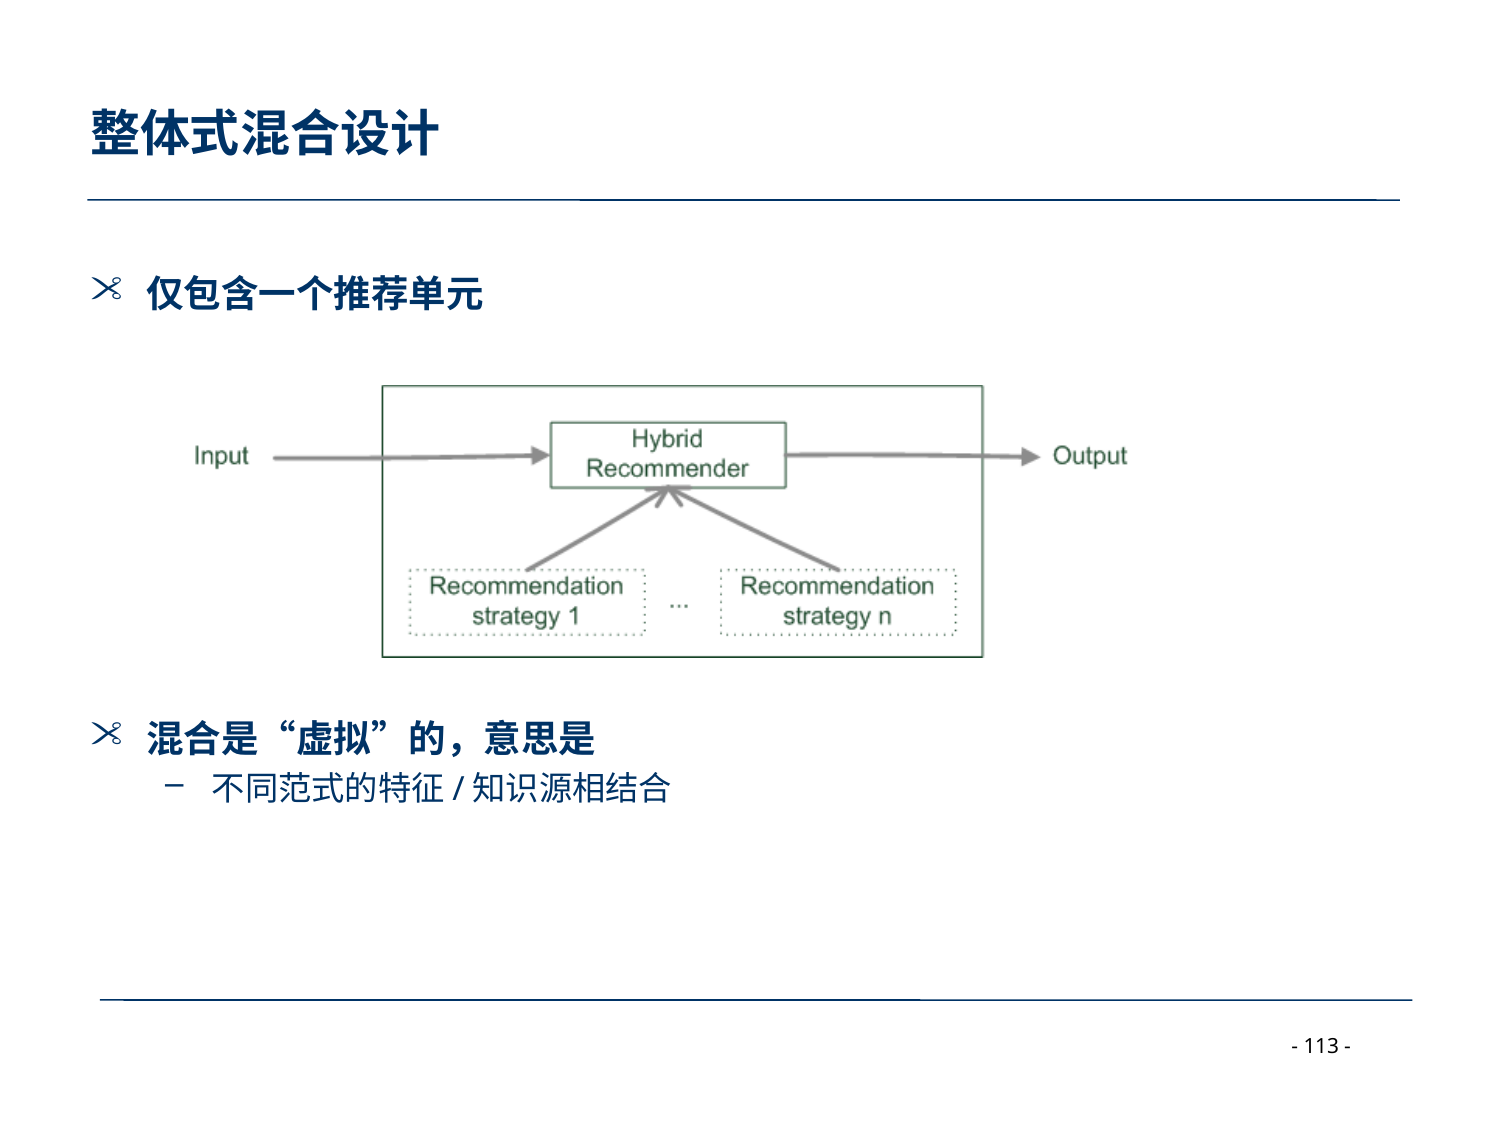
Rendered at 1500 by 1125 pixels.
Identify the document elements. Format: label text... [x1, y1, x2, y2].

picture [194, 385, 1129, 658]
title 整体式混合设计 [74, 37, 1426, 226]
list 仅包含一个推荐单元 混合是“虚拟”的，意思是 不同范式的特征/知识源相结合 [74, 262, 1426, 1006]
